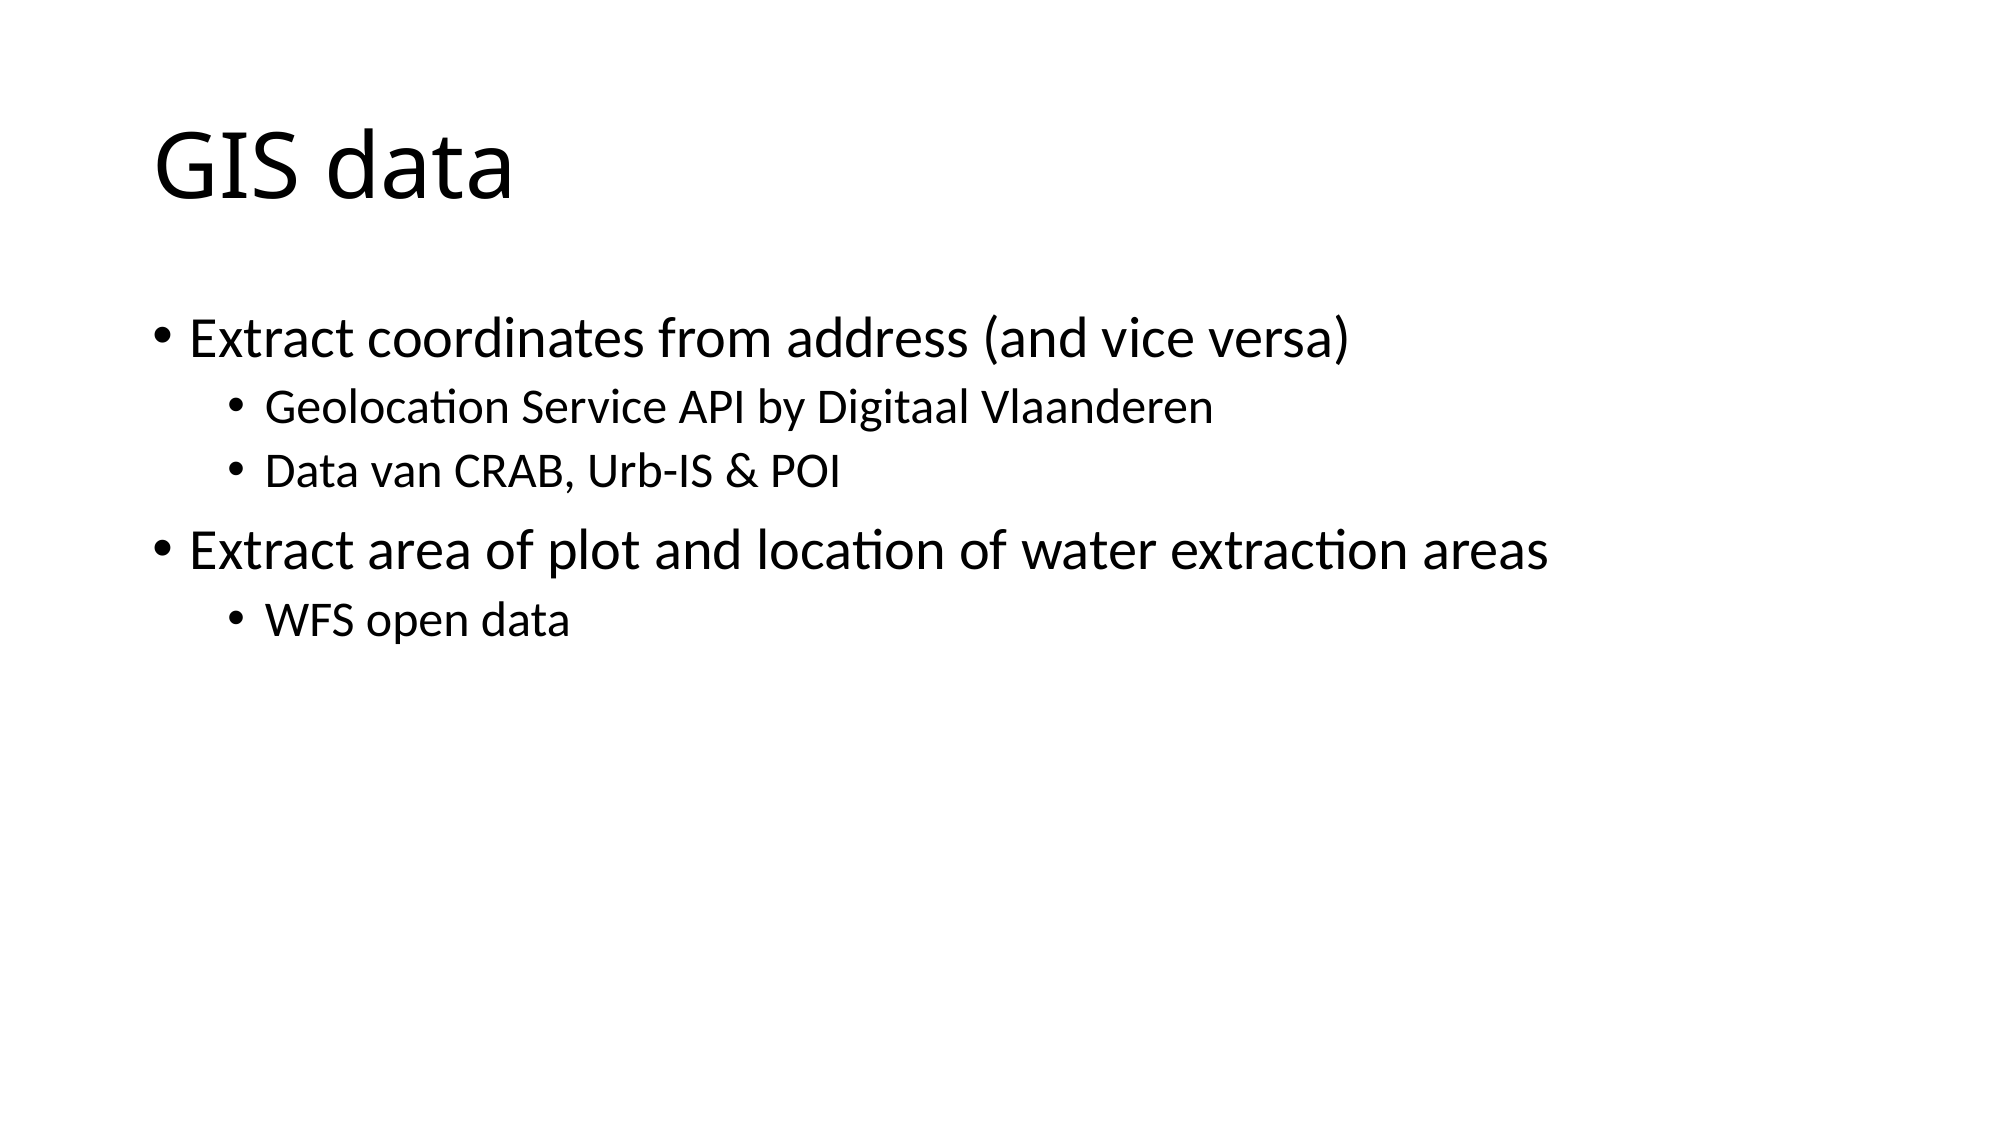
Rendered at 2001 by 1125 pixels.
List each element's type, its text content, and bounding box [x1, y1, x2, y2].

title GIS data [137, 59, 1863, 278]
list Extract coordinates from address (and vice versa) Geolocation Service API by Digitaal Vlaanderen Data van CRAB, Urb-IS & POI Extract area of plot and location of water extraction areas WFS open data [137, 299, 1863, 1014]
